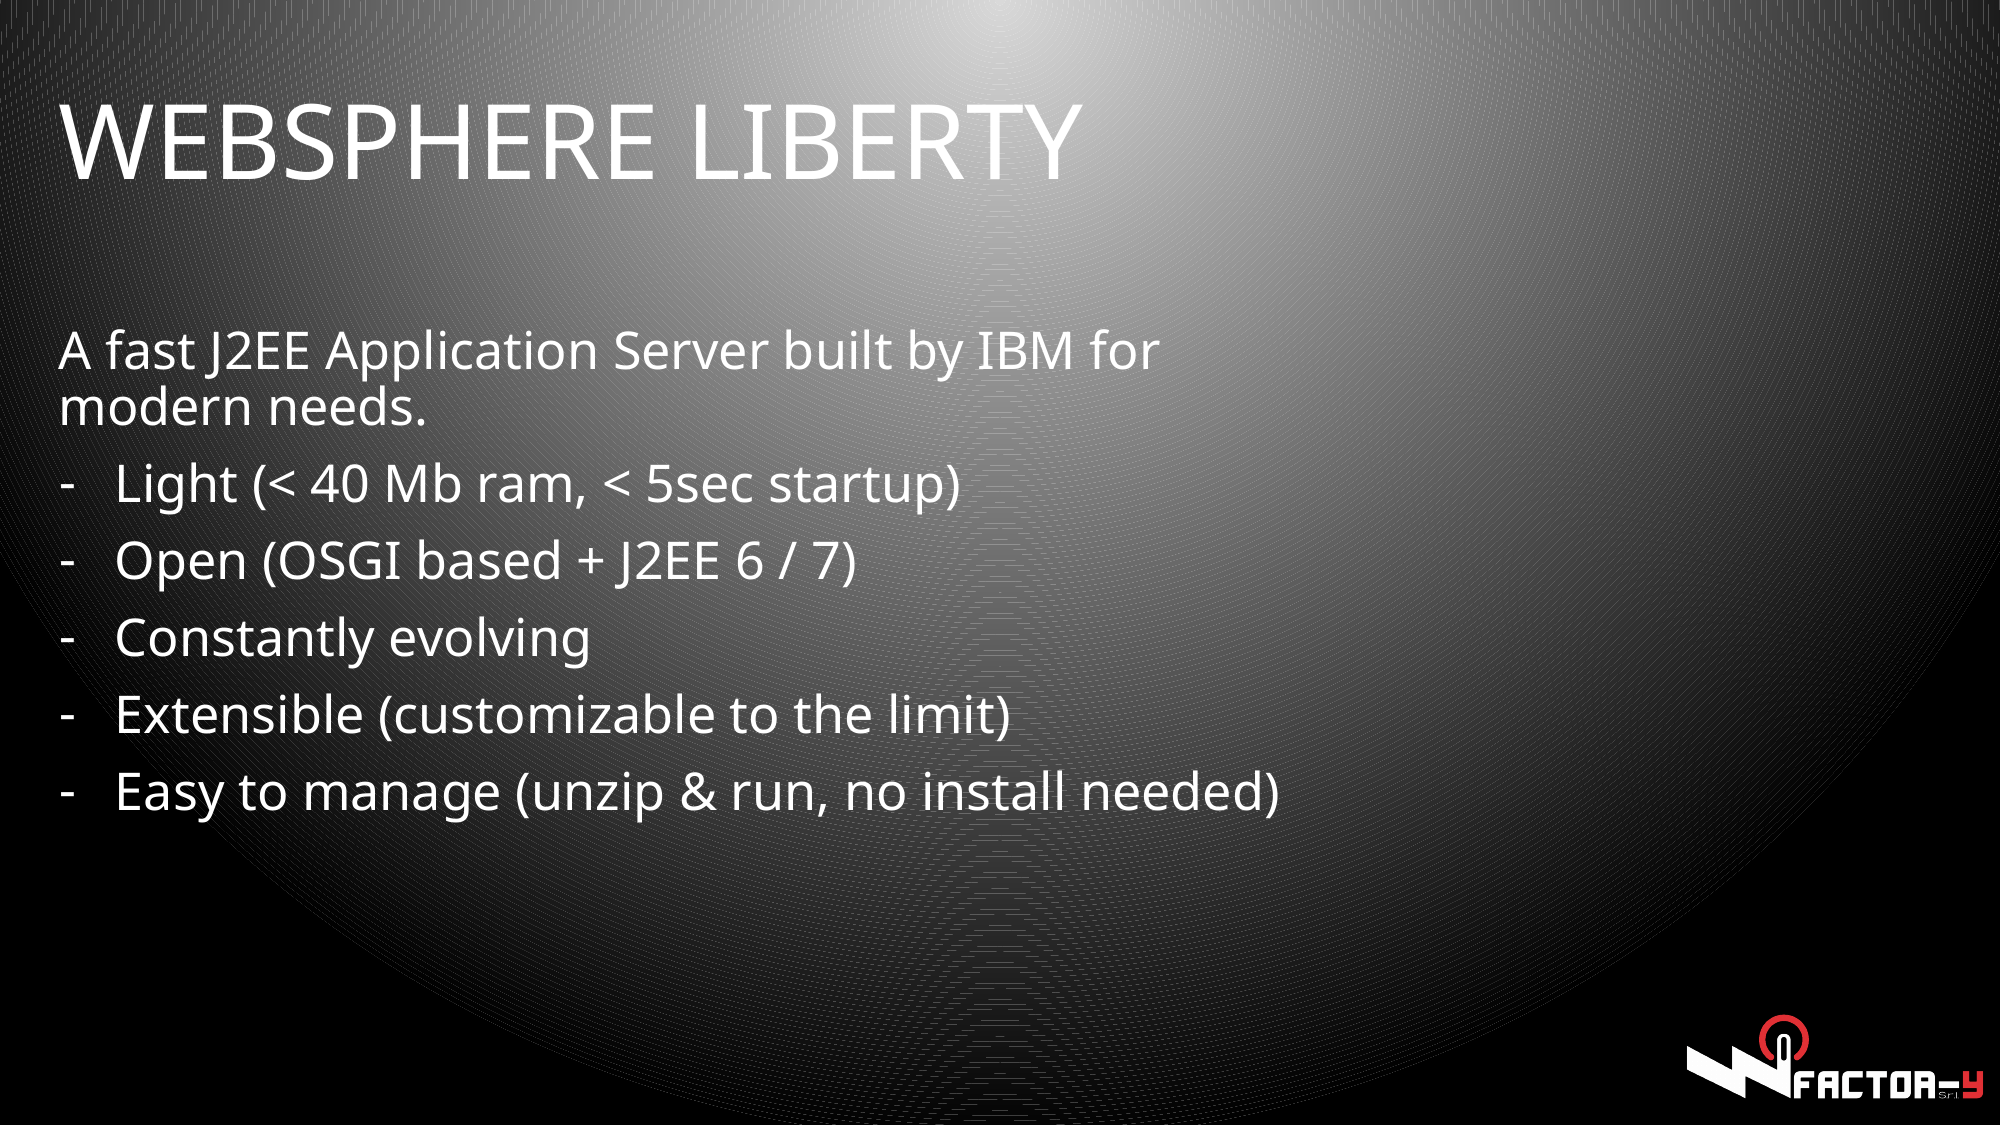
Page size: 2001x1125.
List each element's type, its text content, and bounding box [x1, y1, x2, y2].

title Websphere Liberty [43, 39, 1743, 252]
list A fast J2EE Application Server built by IBM for modern needs. Light (< 40 Mb ram, < 5sec startup) Open (OSGI based + J2EE 6 / 7) Constantly evolving Extensible (customizable to the limit) Easy to manage (unzip & run, no install needed) [43, 317, 1361, 978]
picture [1684, 1010, 1985, 1105]
